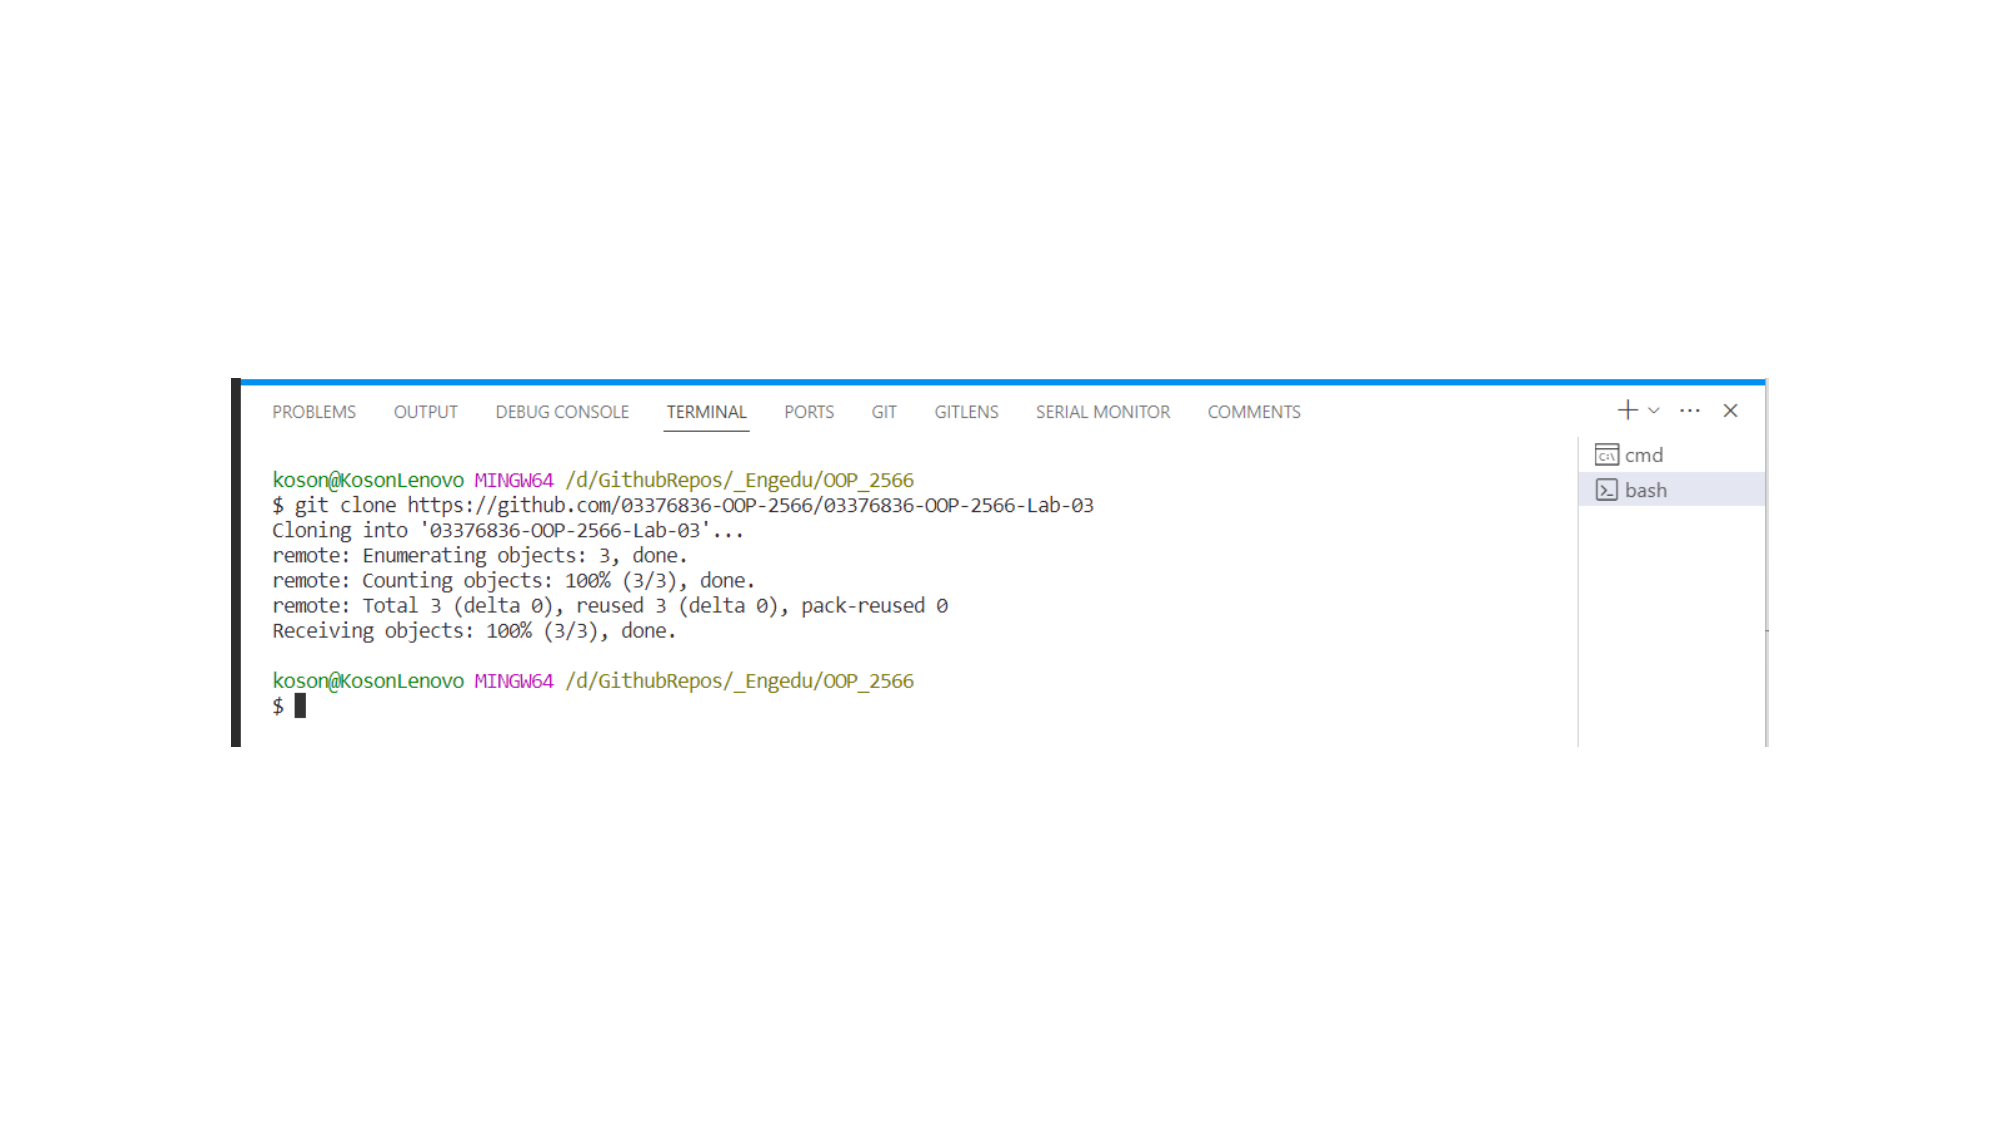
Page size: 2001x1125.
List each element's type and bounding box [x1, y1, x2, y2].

picture [230, 378, 1770, 747]
